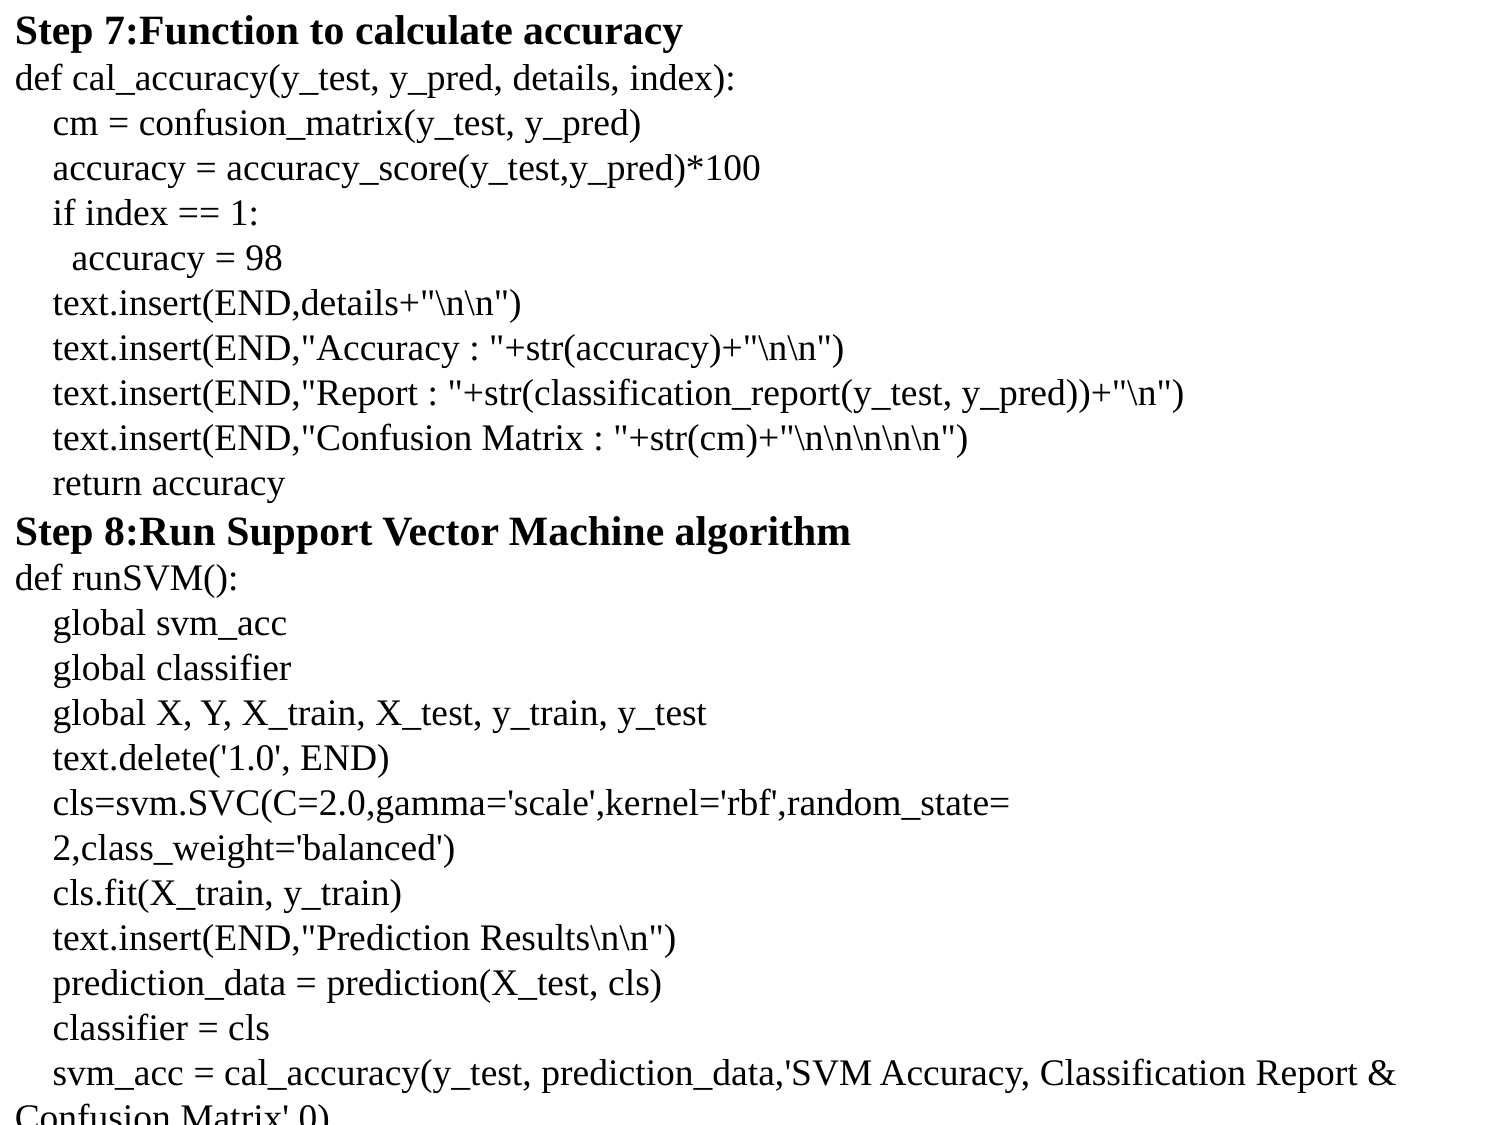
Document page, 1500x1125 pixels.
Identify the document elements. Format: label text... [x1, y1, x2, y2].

text_box Step 7:Function to calculate accuracy def cal_accuracy(y_test, y_pred, details, index): cm = confusion_matrix(y_test, y_pred) accuracy = accuracy_score(y_test,y_pred)*100 if index == 1: accuracy = 98 text.insert(END,details+"\n\n") text.insert(END,"Accuracy : "+str(accuracy)+"\n\n") text.insert(END,"Report : "+str(classification_report(y_test, y_pred))+"\n") text.insert(END,"Confusion Matrix : "+str(cm)+"\n\n\n\n\n") return accuracy Step 8:Run Support Vector Machine algorithm def runSVM(): global svm_acc global classifier global X, Y, X_train, X_test, y_train, y_test text.delete('1.0', END) cls=svm.SVC(C=2.0,gamma='scale',kernel='rbf',random_state= 2,class_weight='balanced') cls.fit(X_train, y_train) text.insert(END,"Prediction Results\n\n") prediction_data = prediction(X_test, cls) classifier = cls svm_acc = cal_accuracy(y_test, prediction_data,'SVM Accuracy, Classification Report & Confusion Matrix',0) [0, 0, 1497, 1125]
